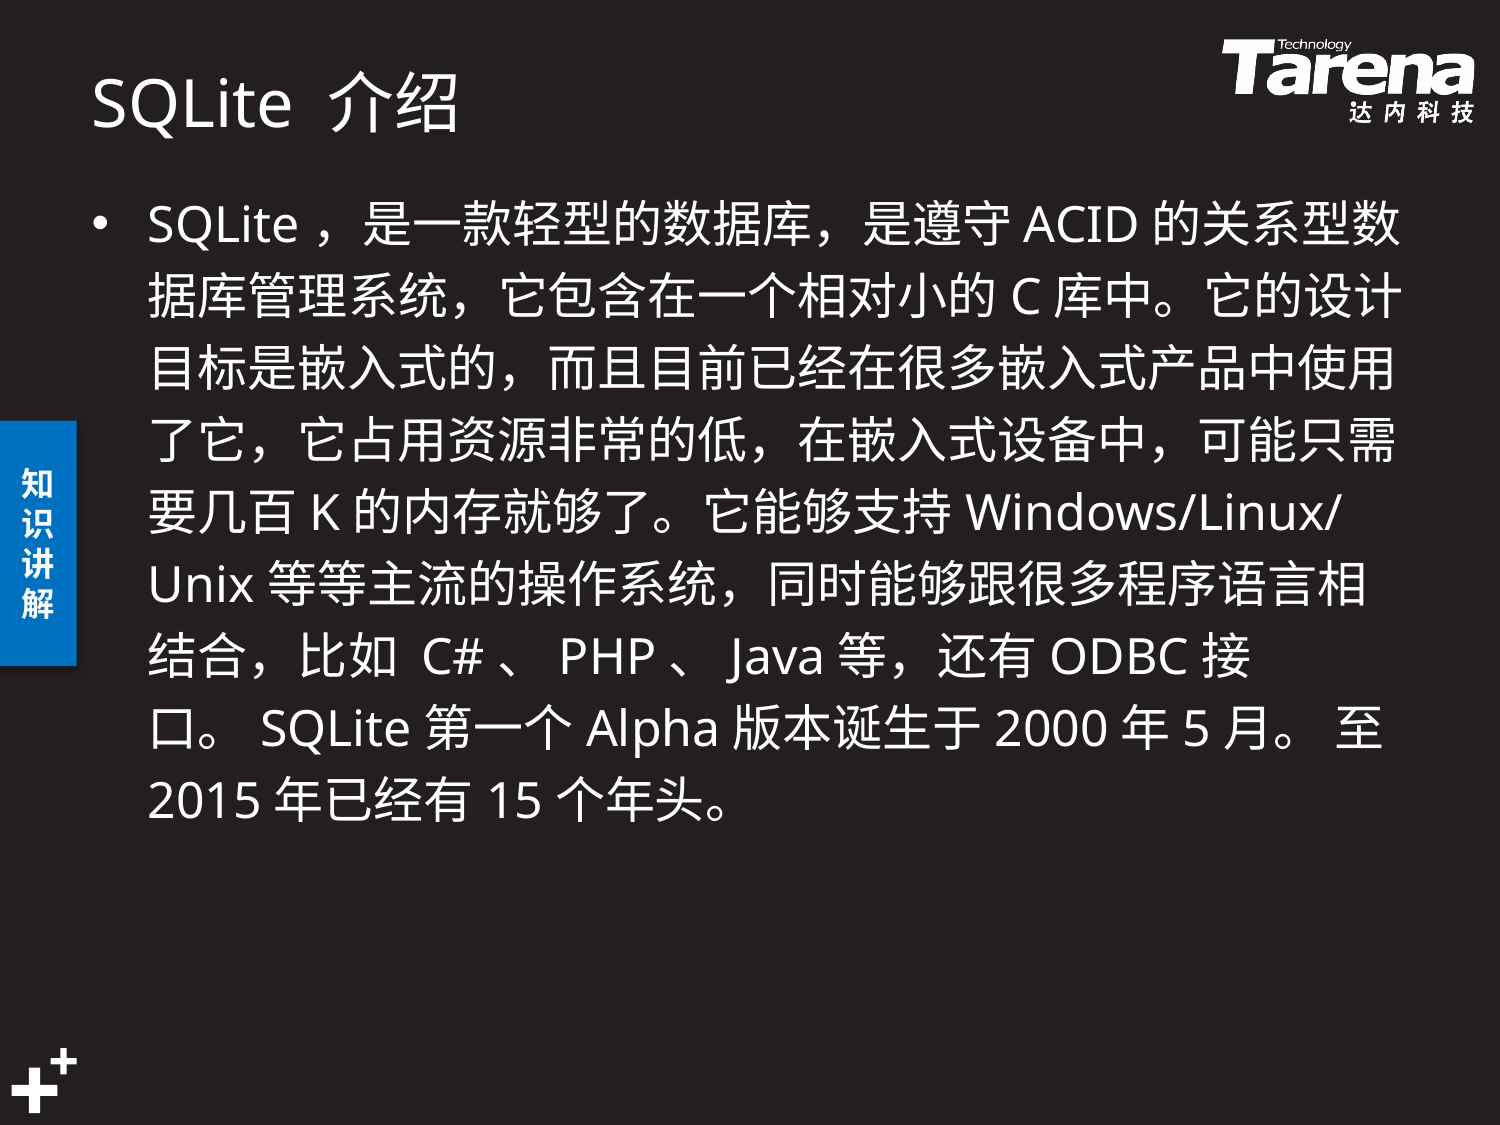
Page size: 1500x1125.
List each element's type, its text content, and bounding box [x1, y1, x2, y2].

picture [1222, 39, 1475, 123]
title SQLite 介绍 [76, 42, 1188, 160]
list SQLite，是一款轻型的数据库，是遵守ACID的关系型数据库管理系统，它包含在一个相对小的C库中。它的设计目标是嵌入式的，而且目前已经在很多嵌入式产品中使用了它，它占用资源非常的低，在嵌入式设备中，可能只需要几百K的内存就够了。它能够支持Windows/Linux/Unix等等主流的操作系统，同时能够跟很多程序语言相结合，比如 C#、PHP、Java等，还有ODBC接口。SQLite第一个Alpha版本诞生于2000年5月。 至2015年已经有15个年头。 [76, 172, 1424, 843]
